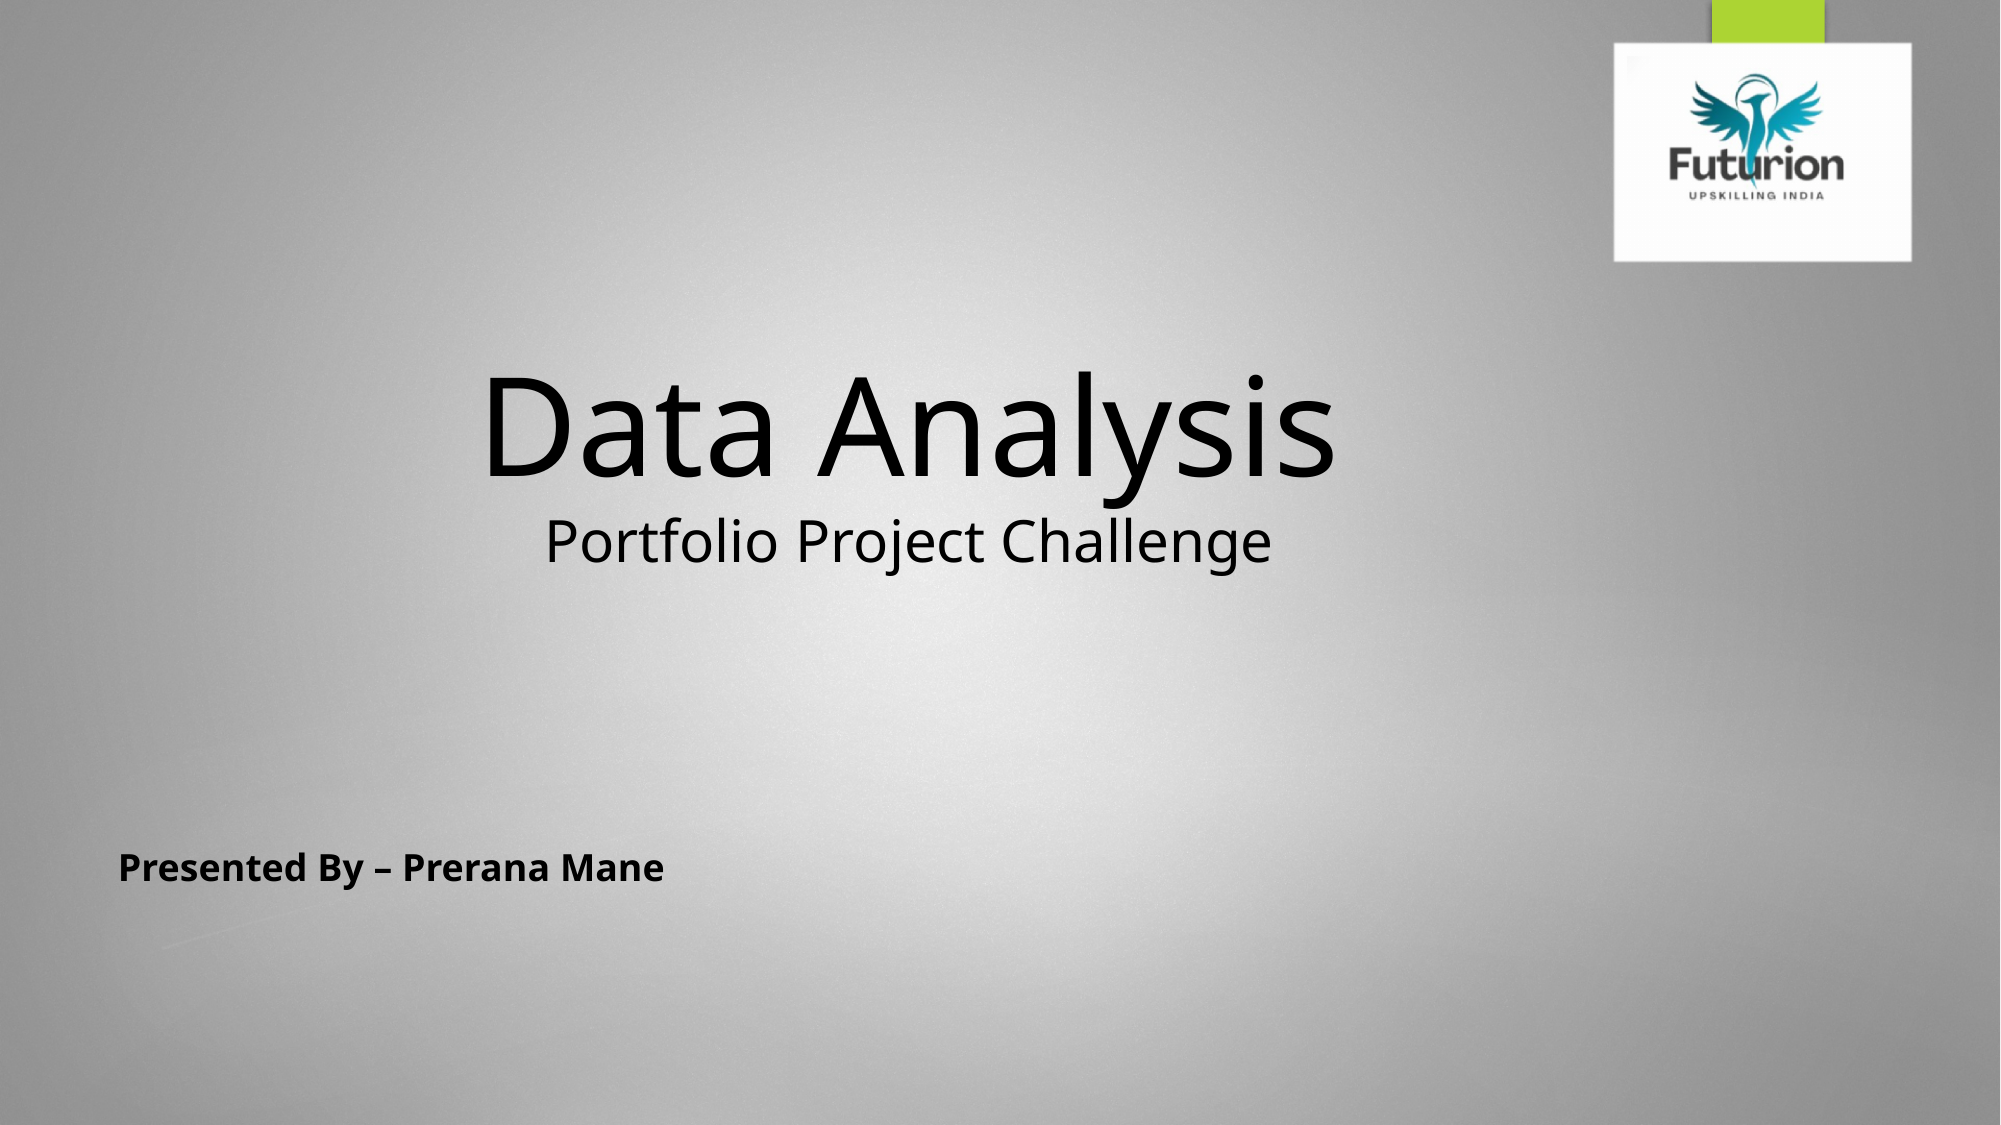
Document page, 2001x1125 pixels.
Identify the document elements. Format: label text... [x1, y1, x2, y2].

text_box Data Analysis Portfolio Project Challenge [345, 331, 1473, 582]
text_box Presented By – Prerana Mane [103, 837, 704, 942]
picture [1627, 56, 1899, 249]
